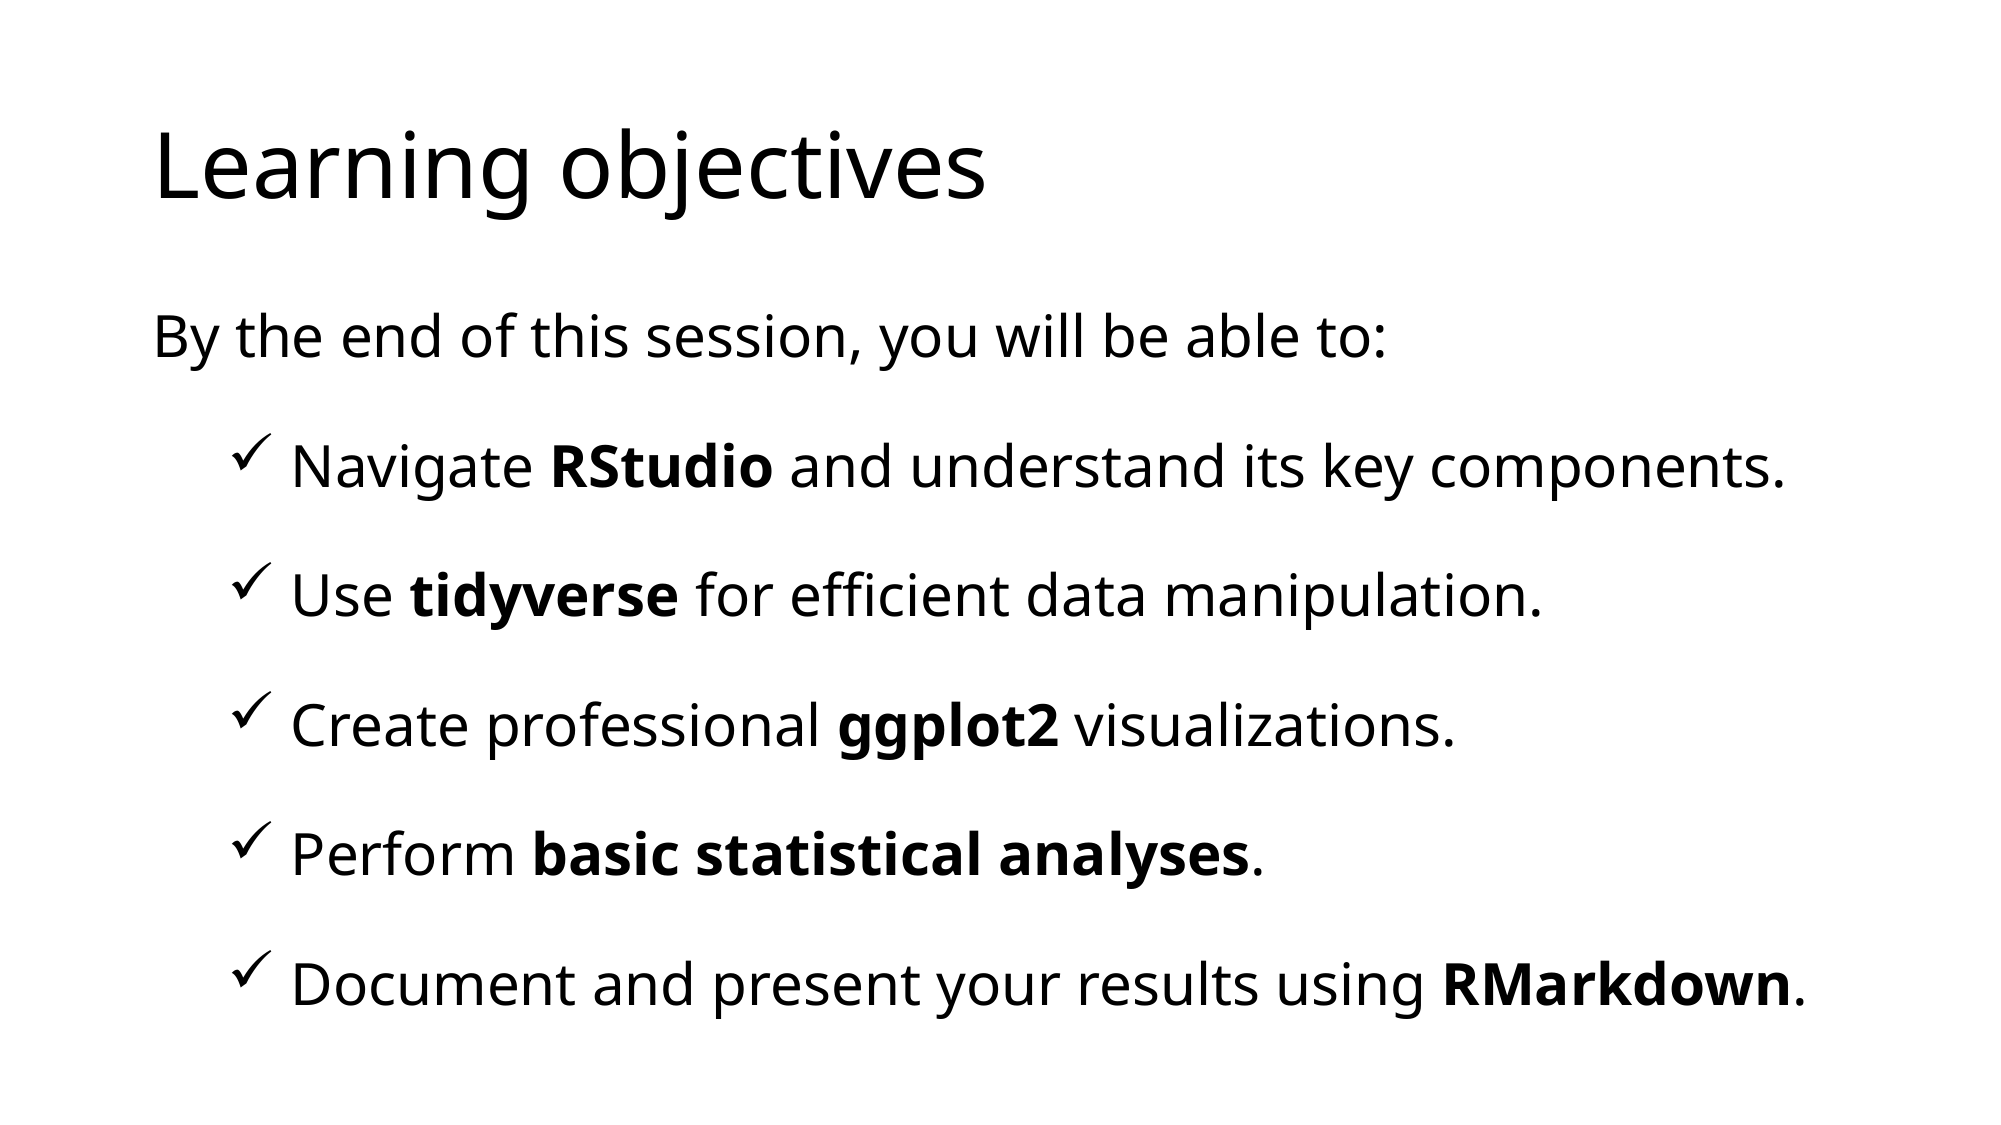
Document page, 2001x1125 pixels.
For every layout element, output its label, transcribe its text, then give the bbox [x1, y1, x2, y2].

list By the end of this session, you will be able to: Navigate RStudio and understand its key components. Use tidyverse for efficient data manipulation. Create professional ggplot2 visualizations. Perform basic statistical analyses. Document and present your results using RMarkdown. [137, 299, 1863, 1014]
title Learning objectives [137, 59, 1863, 278]
